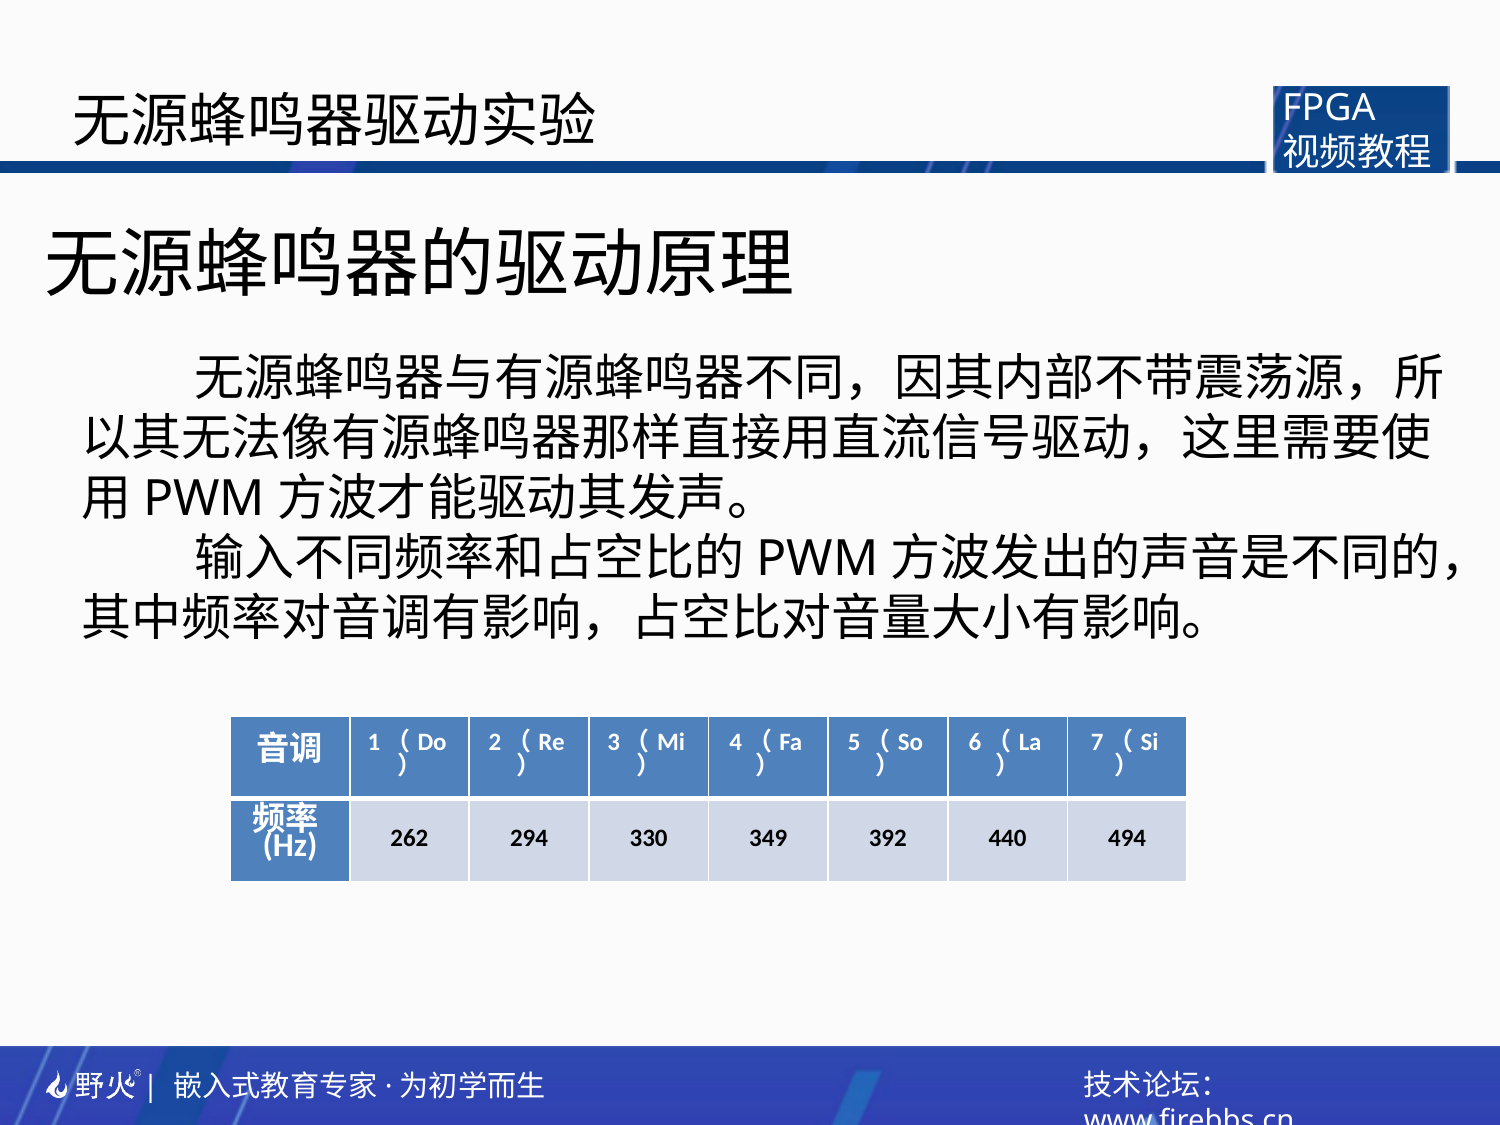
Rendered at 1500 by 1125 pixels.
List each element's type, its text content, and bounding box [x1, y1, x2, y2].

table_header 4（Fa） [709, 717, 827, 796]
table_header 音调 [231, 717, 349, 796]
table_cell 440 [949, 801, 1067, 881]
table_header 1（Do） [351, 717, 468, 796]
table_cell 294 [470, 801, 588, 881]
table_cell 262 [351, 801, 468, 881]
table_header 5（So） [829, 717, 947, 796]
picture [1115, 1117, 1120, 1125]
picture [1209, 1116, 1218, 1125]
table_header 2（Re） [470, 717, 588, 796]
text_box FPGA 视频教程 [1267, 75, 1460, 181]
table_cell 392 [829, 801, 947, 881]
picture [1092, 1117, 1097, 1125]
picture [1192, 1116, 1200, 1121]
table_header 6（La） [949, 717, 1067, 796]
table_header 7（Si） [1068, 717, 1186, 796]
table_cell 330 [590, 801, 708, 881]
text_box 无源蜂鸣器的驱动原理 [29, 208, 1093, 313]
table_cell 频率(Hz) [231, 801, 349, 881]
table_cell 349 [709, 801, 827, 881]
table_cell 494 [1068, 801, 1186, 881]
picture [1227, 1116, 1236, 1125]
text_box 无源蜂鸣器与有源蜂鸣器不同，因其内部不带震荡源，所以其无法像有源蜂鸣器那样直接用直流信号驱动，这里需要使用PWM方波才能驱动其发声。 输入不同频率和占空比的PWM方波发出的声音是不同的，其中频率对音调有影响，占空比对音量大小有影响。 [66, 338, 1465, 653]
picture [0, 161, 1267, 173]
picture [1460, 161, 1500, 173]
picture [1138, 1117, 1143, 1125]
picture [1103, 1115, 1109, 1125]
text_box 无源蜂鸣器驱动实验 [57, 75, 612, 161]
table_header 3（Mi） [590, 717, 708, 796]
picture [0, 1046, 1500, 1125]
picture [1126, 1115, 1132, 1125]
picture [1281, 1116, 1289, 1125]
